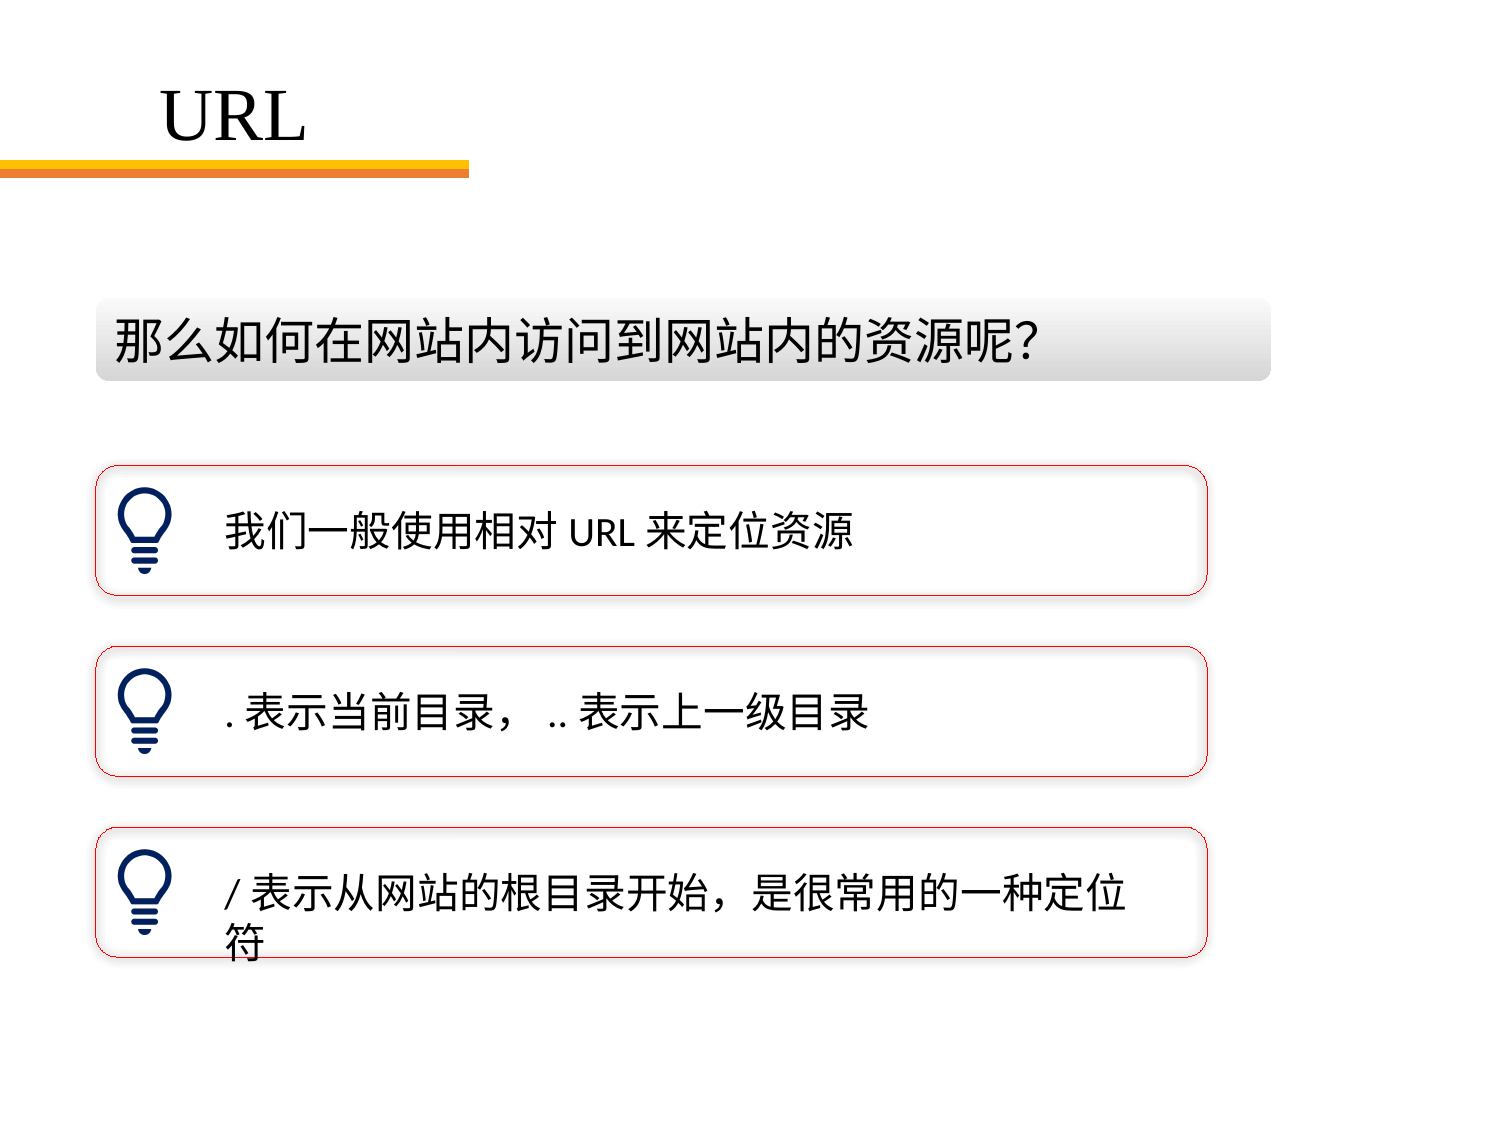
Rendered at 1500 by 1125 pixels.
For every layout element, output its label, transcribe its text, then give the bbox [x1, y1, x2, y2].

text_box 那么如何在网站内访问到网站内的资源呢？ [95, 297, 1272, 381]
text_box [96, 827, 1208, 958]
text_box [96, 465, 1208, 596]
text_box /表示从网站的根目录开始，是很常用的一种定位符 [209, 859, 1182, 974]
picture [95, 662, 194, 761]
text_box .表示当前目录，..表示上一级目录 [209, 678, 1182, 744]
title URL [0, 62, 469, 170]
text_box [96, 646, 1208, 777]
picture [95, 481, 194, 580]
text_box 我们一般使用相对URL来定位资源 [209, 497, 1182, 563]
picture [95, 843, 194, 941]
